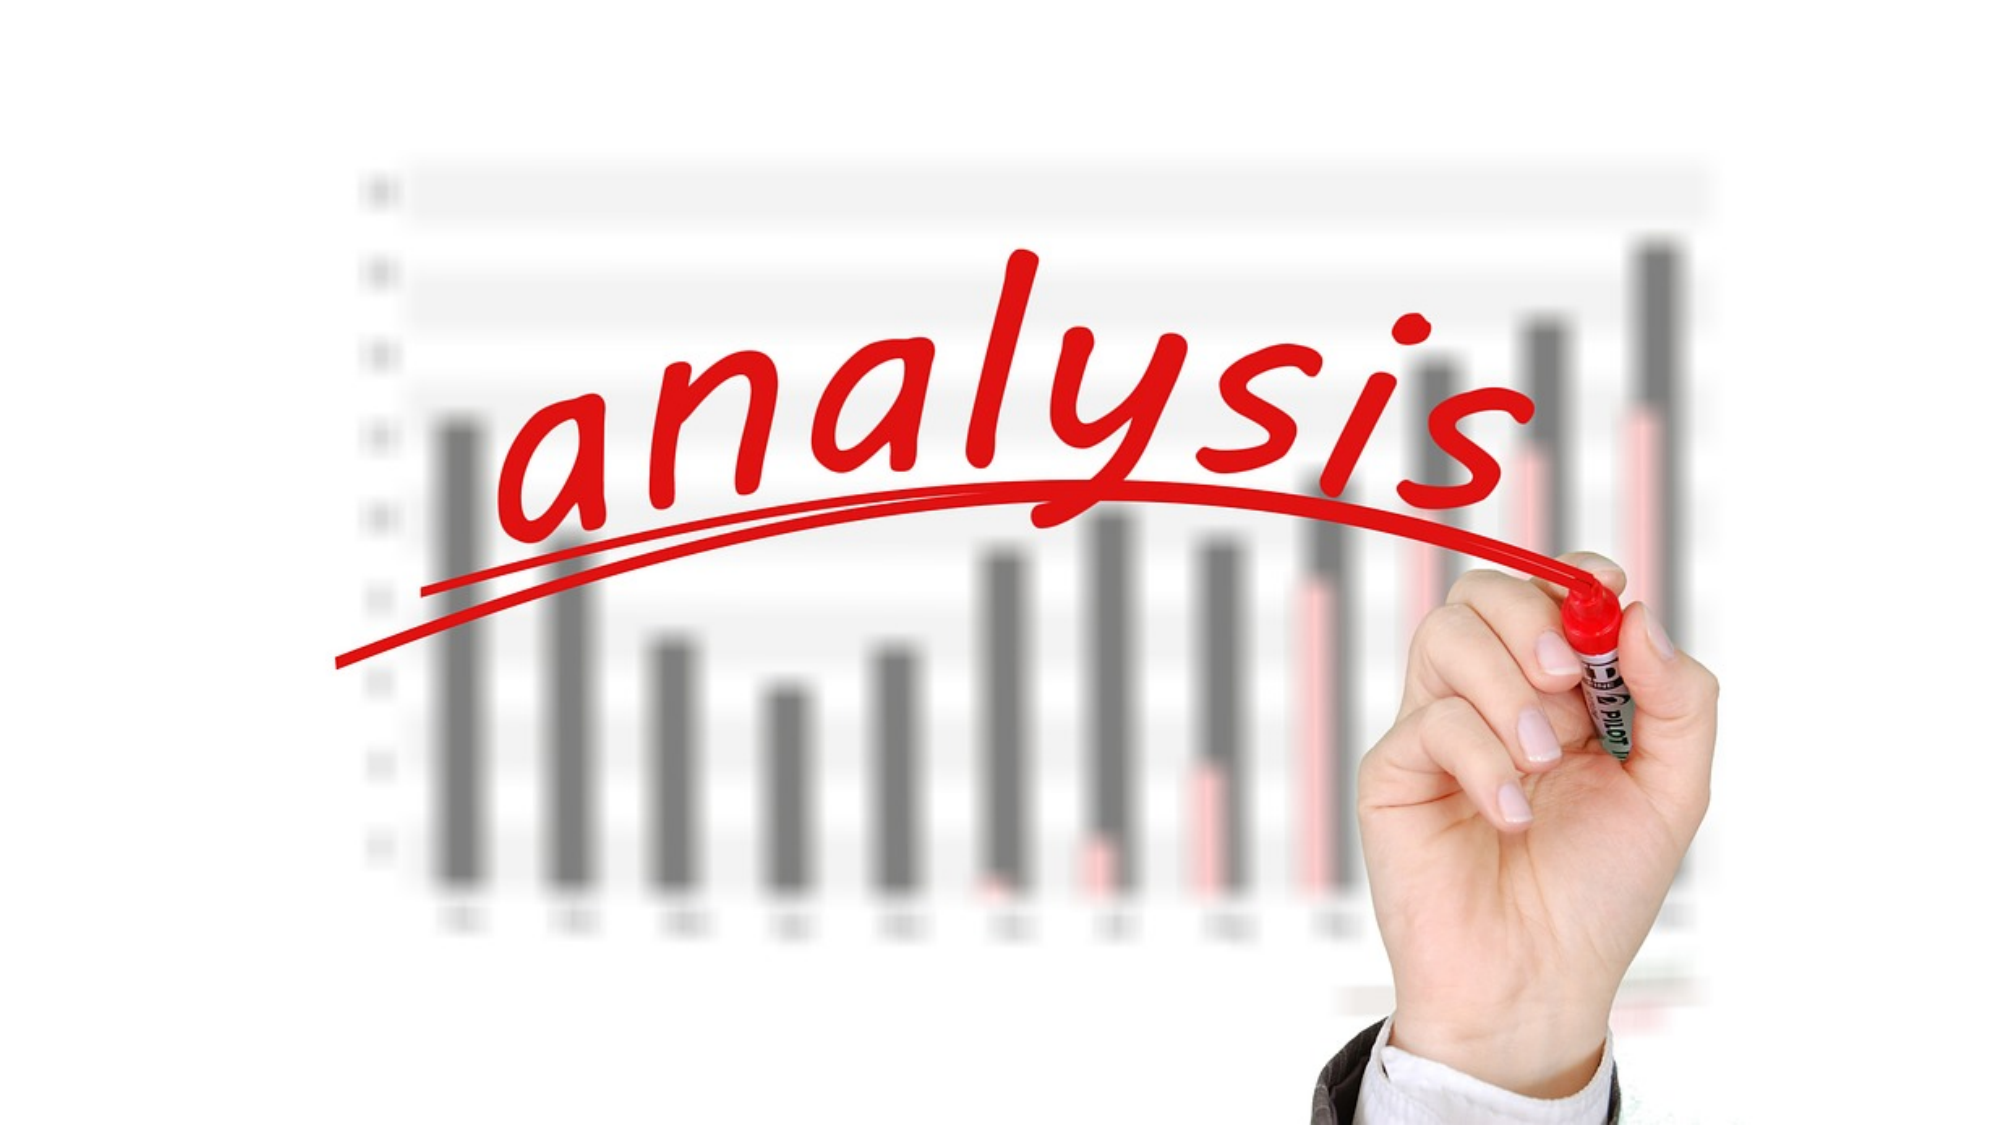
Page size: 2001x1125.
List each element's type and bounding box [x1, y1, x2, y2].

list [222, 28, 1778, 1125]
